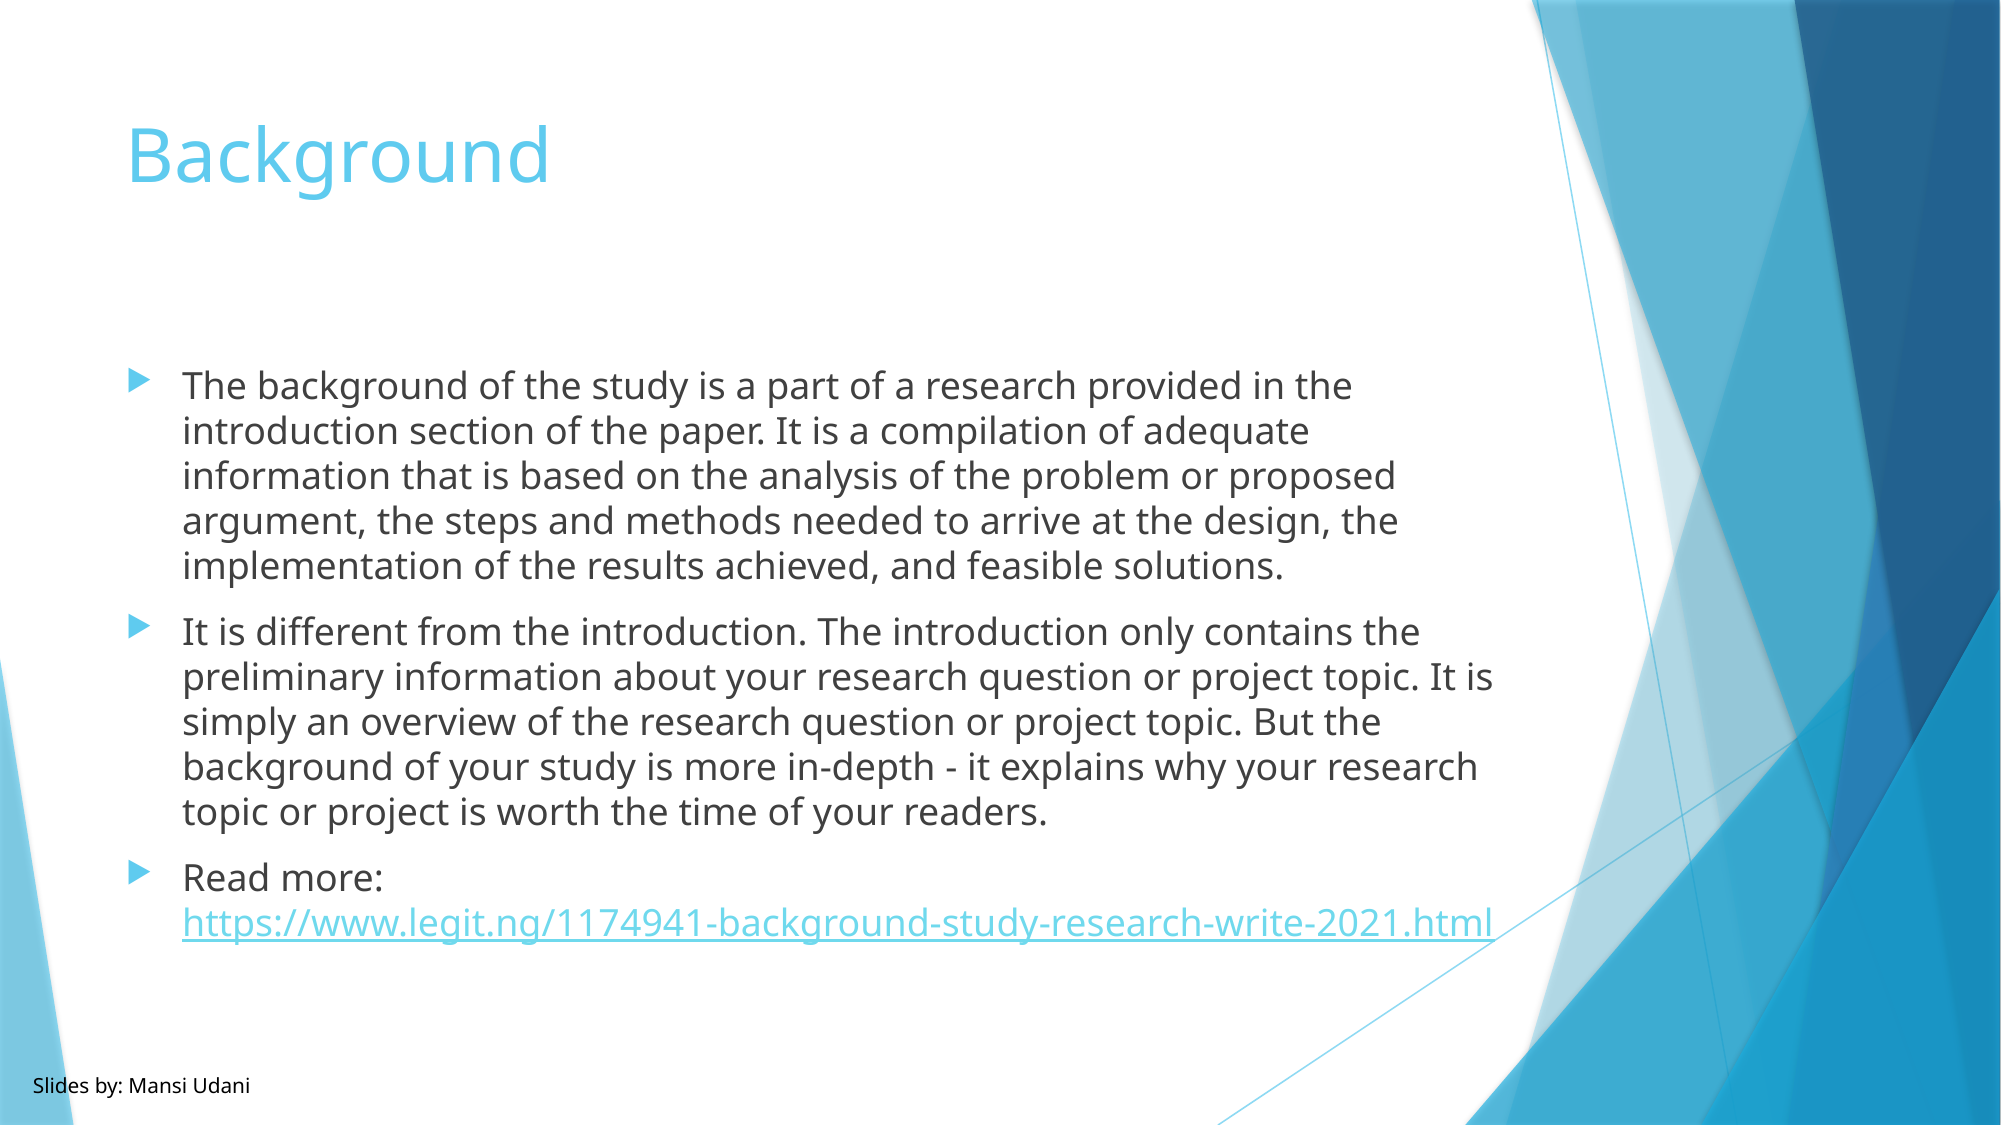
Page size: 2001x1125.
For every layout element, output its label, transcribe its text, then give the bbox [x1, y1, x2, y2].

list The background of the study is a part of a research provided in the introduction section of the paper. It is a compilation of adequate information that is based on the analysis of the problem or proposed argument, the steps and methods needed to arrive at the design, the implementation of the results achieved, and feasible solutions. It is different from the introduction. The introduction only contains the preliminary information about your research question or project topic. It is simply an overview of the research question or project topic. But the background of your study is more in-depth - it explains why your research topic or project is worth the time of your readers. Read more: https://www.legit.ng/1174941-background-study-research-write-2021.html Read more: https://www.legit.ng/1174941-background-study-research-write-2021.html [111, 354, 1522, 992]
title Background [111, 99, 1522, 317]
